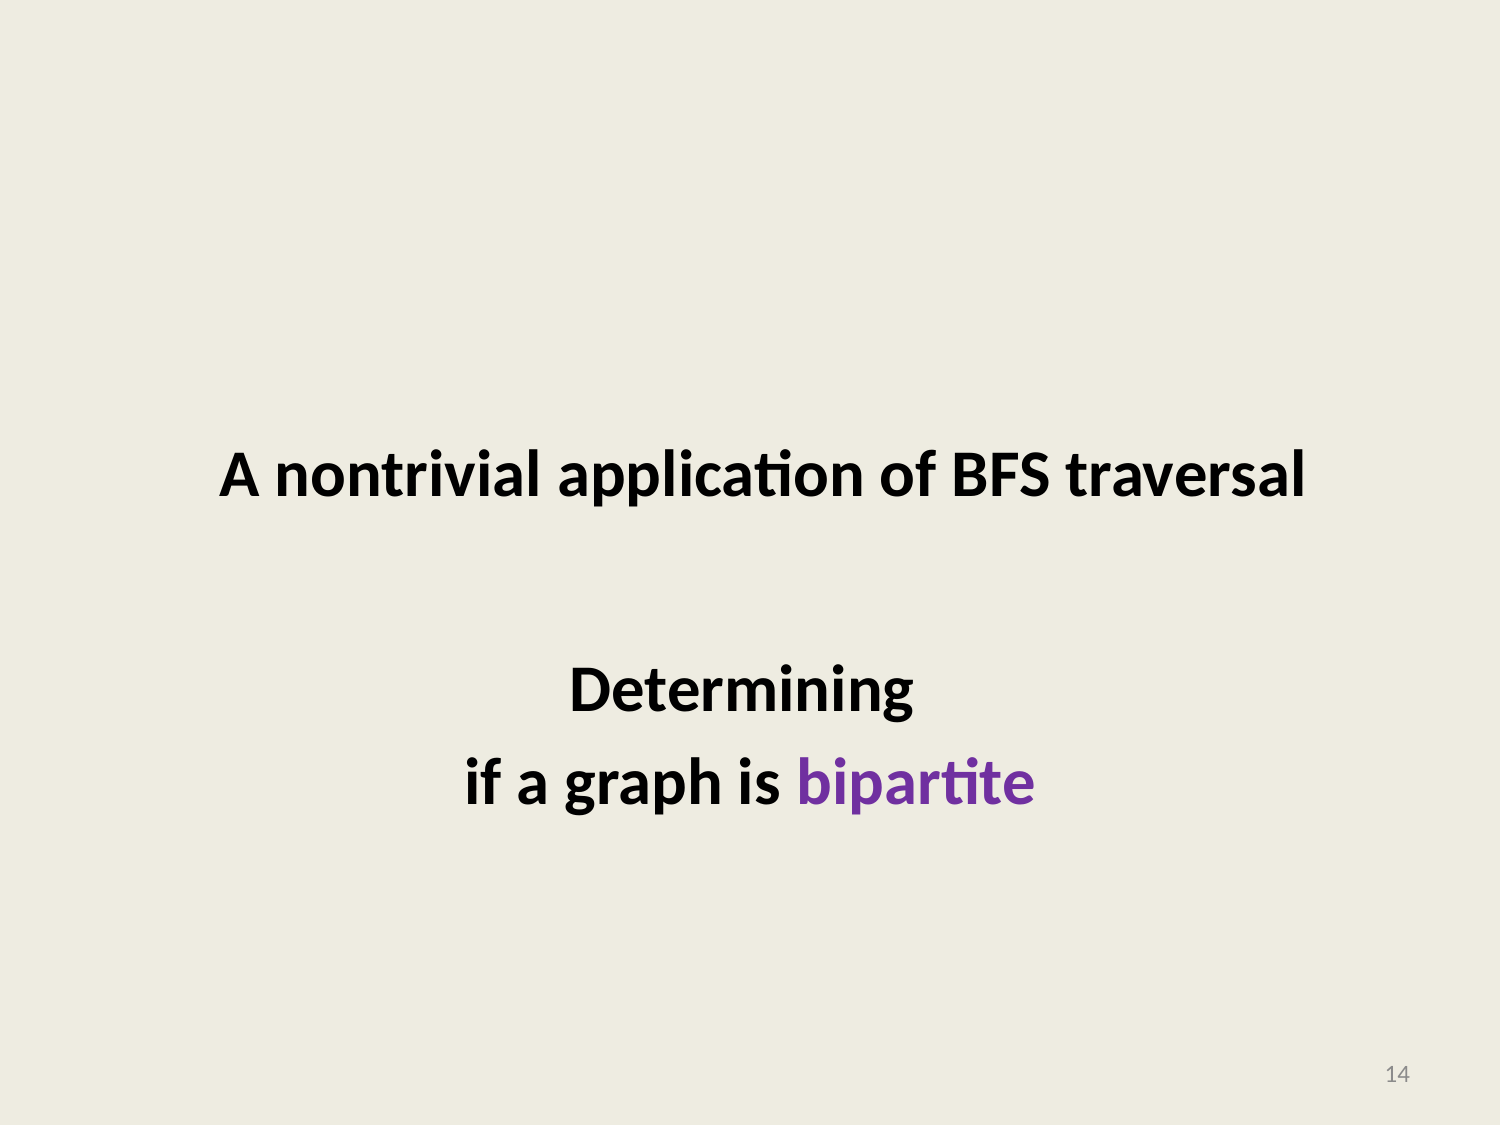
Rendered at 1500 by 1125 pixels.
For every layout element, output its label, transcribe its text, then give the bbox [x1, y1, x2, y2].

slide_number 14 [1074, 1042, 1425, 1103]
title A nontrivial application of BFS traversal [99, 349, 1413, 591]
subtitle Determining if a graph is bipartite [225, 637, 1275, 925]
